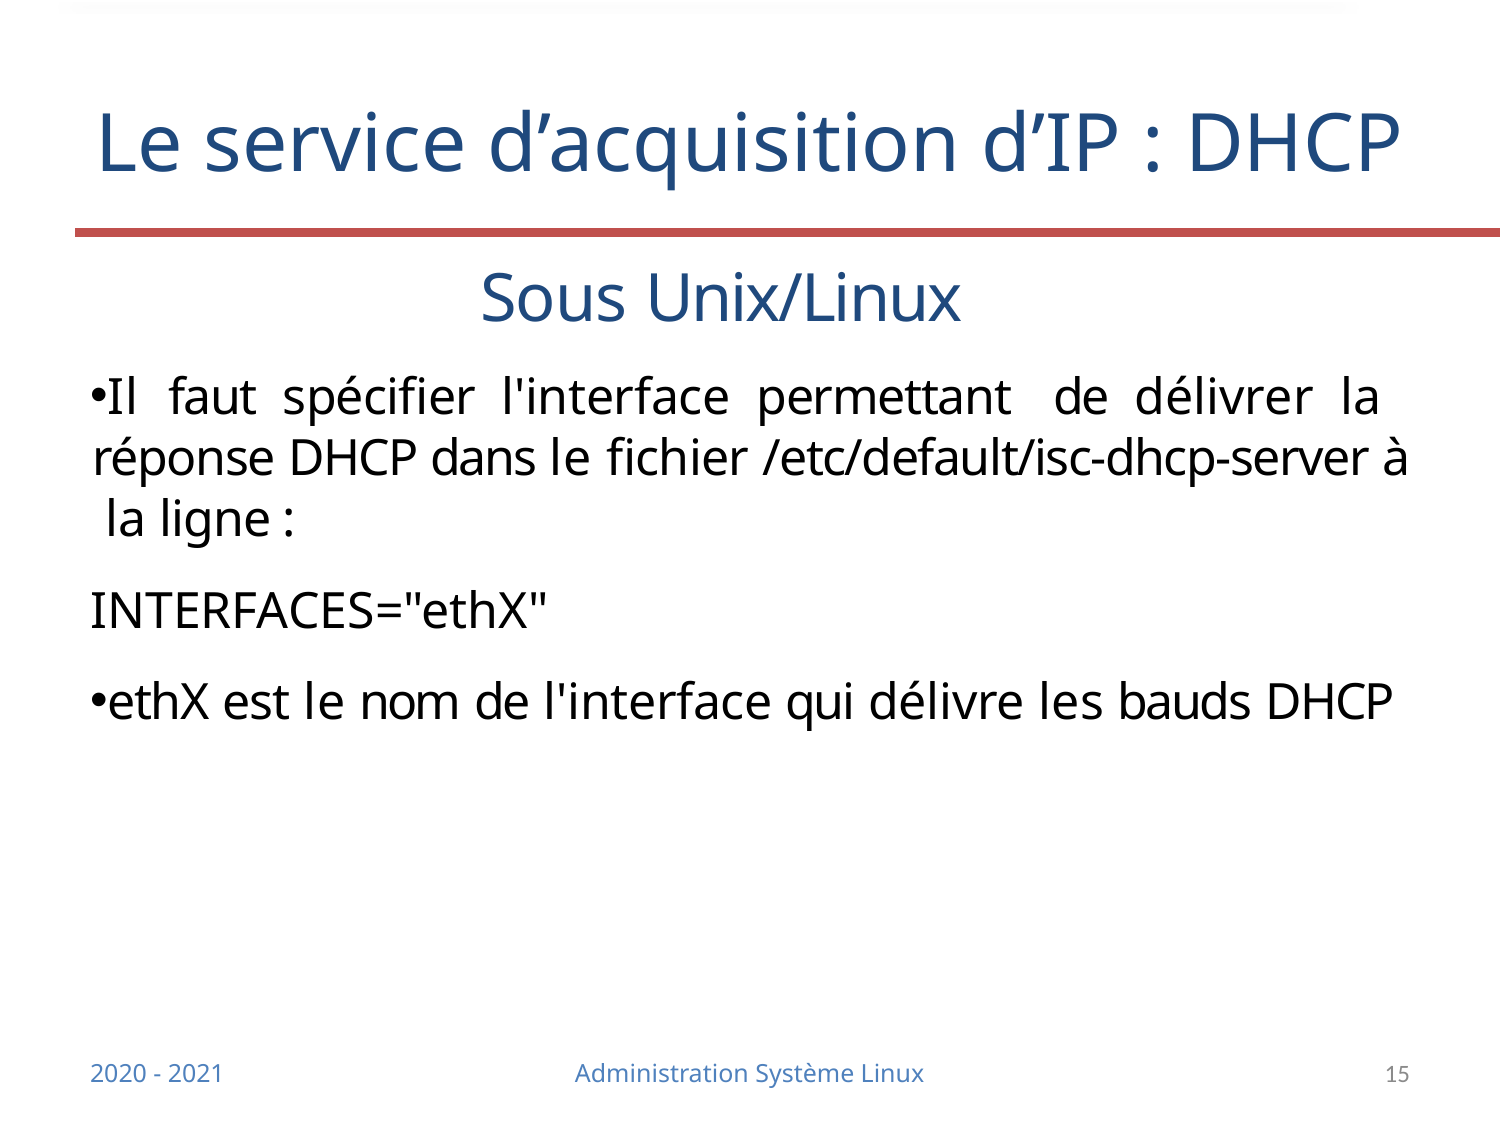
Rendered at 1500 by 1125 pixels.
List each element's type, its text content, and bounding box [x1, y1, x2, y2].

list Il faut spécifier l'interface permettant de délivrer la réponse DHCP dans le fichier /etc/default/isc-dhcp-server à la ligne : INTERFACES="ethX" ethX est le nom de l'interface qui délivre les bauds DHCP [75, 355, 1425, 1005]
slide_number 2020 - 2021 [75, 1042, 425, 1103]
title Le service d’acquisition d’IP : DHCP [75, 45, 1425, 233]
slide_number 15 [1074, 1042, 1425, 1103]
footer Administration Système Linux [512, 1042, 988, 1103]
text_box Sous Unix/Linux [106, 252, 1335, 336]
